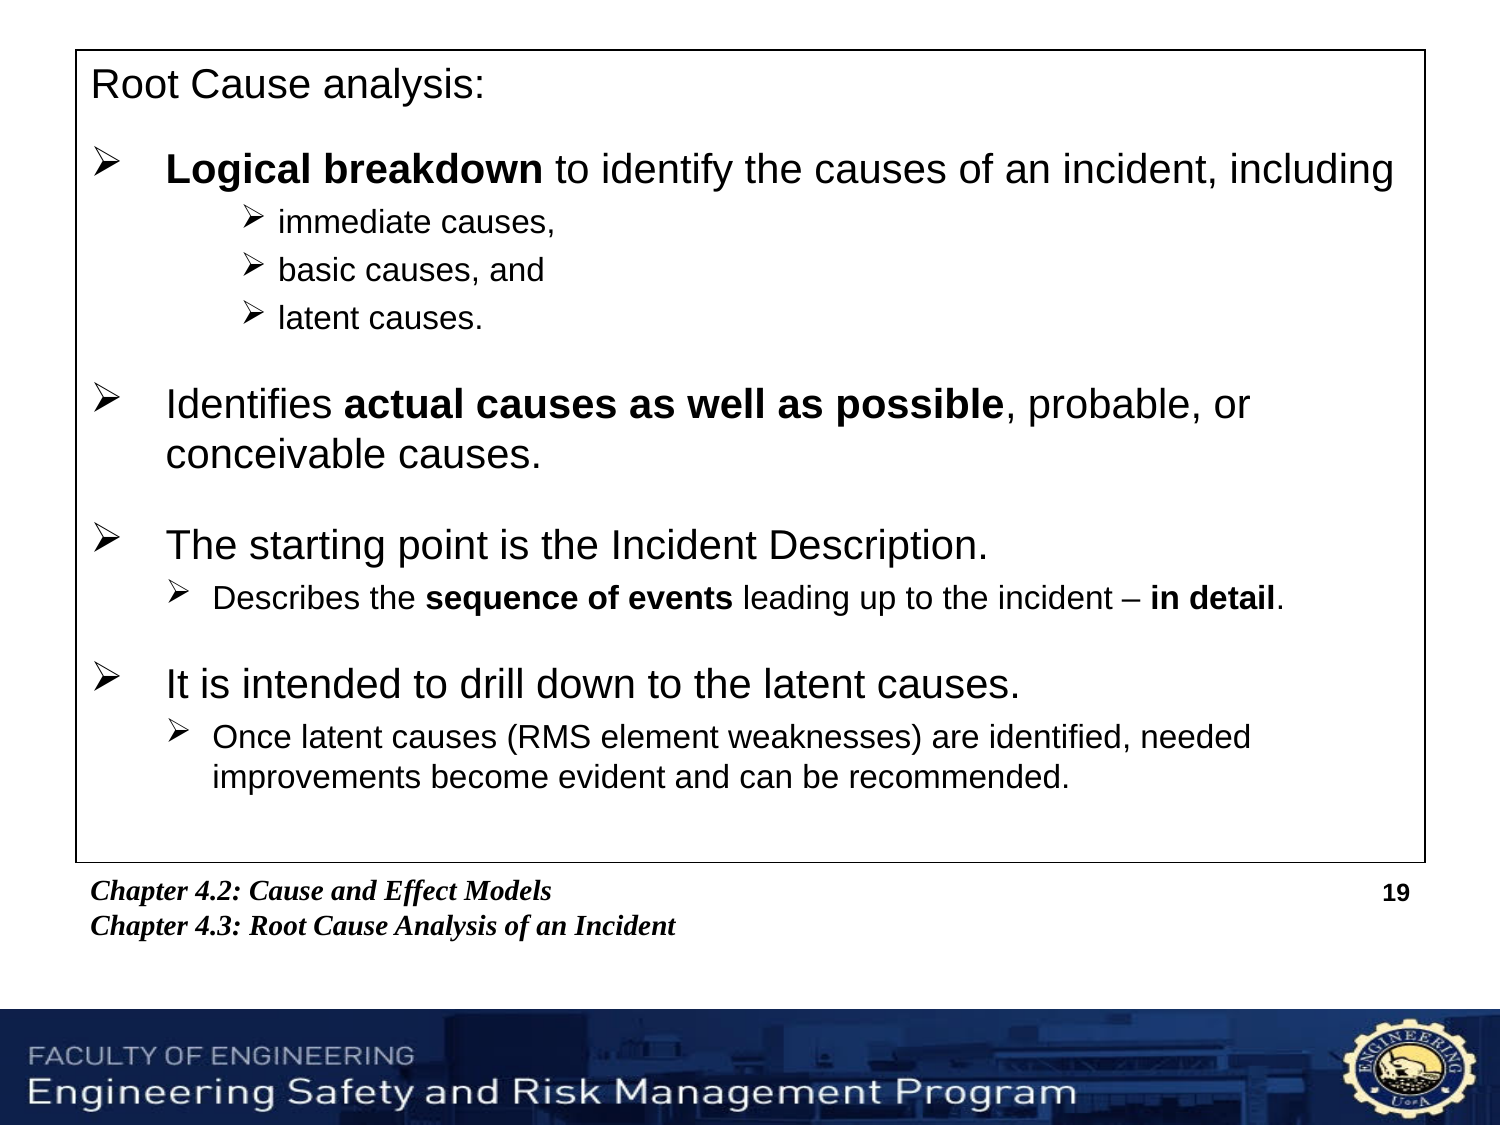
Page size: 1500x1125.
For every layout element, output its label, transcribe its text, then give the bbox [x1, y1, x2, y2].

text_box Chapter 4.2: Cause and Effect Models Chapter 4.3: Root Cause Analysis of an Incident [75, 862, 739, 950]
picture [0, 1008, 1500, 1125]
text_box 19 [1275, 868, 1426, 907]
text_box Root Cause analysis: Logical breakdown to identify the causes of an incident, including immediate causes, basic causes, and latent causes. Identifies actual causes as well as possible, probable, or conceivable causes. The starting point is the Incident Description. Describes the sequence of events leading up to the incident – in detail. It is intended to drill down to the latent causes. Once latent causes (RMS element weaknesses) are identified, needed improvements become evident and can be recommended. [75, 49, 1426, 863]
